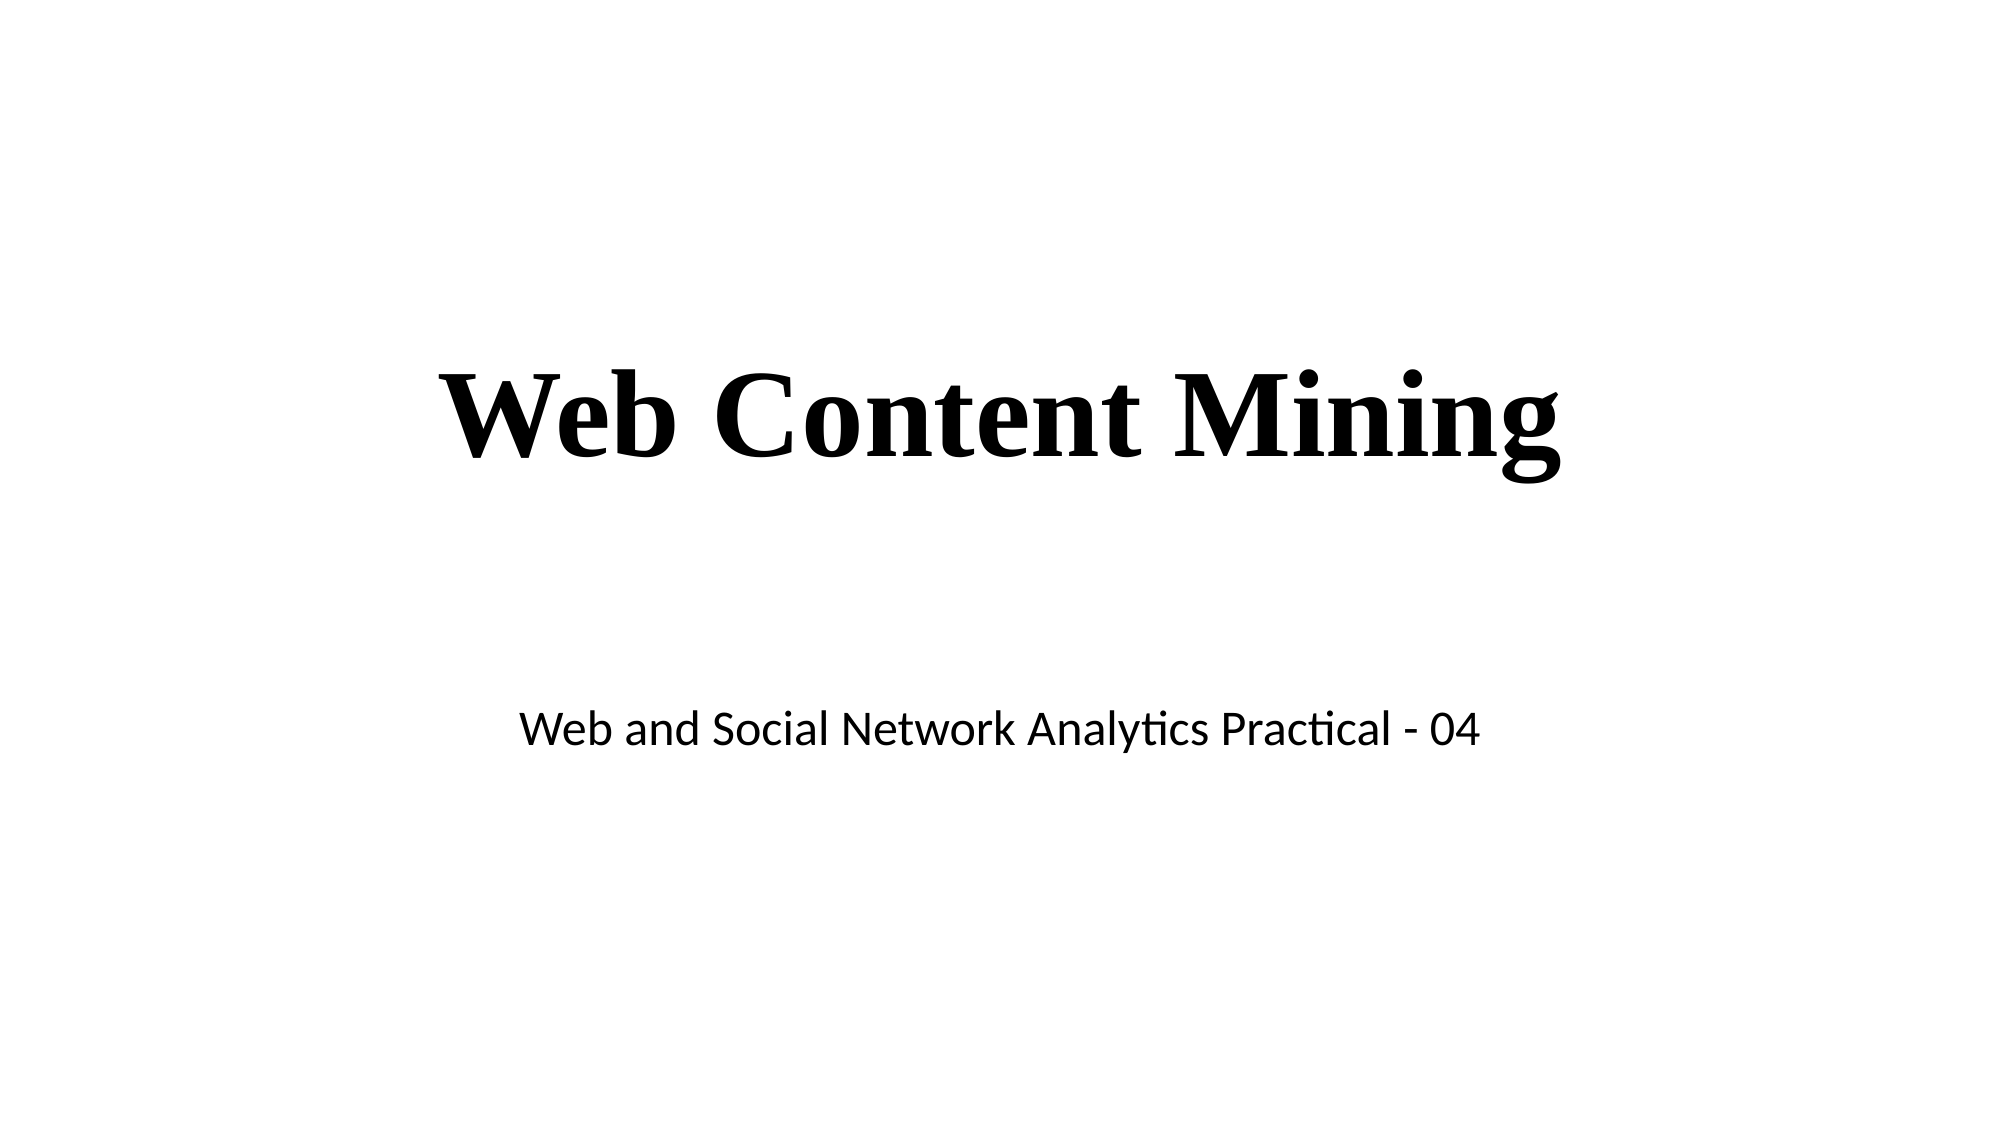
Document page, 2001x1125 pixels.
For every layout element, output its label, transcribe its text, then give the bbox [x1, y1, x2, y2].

title Web Content Mining [249, 184, 1750, 492]
subtitle Web and Social Network Analytics Practical - 04 [249, 694, 1750, 863]
